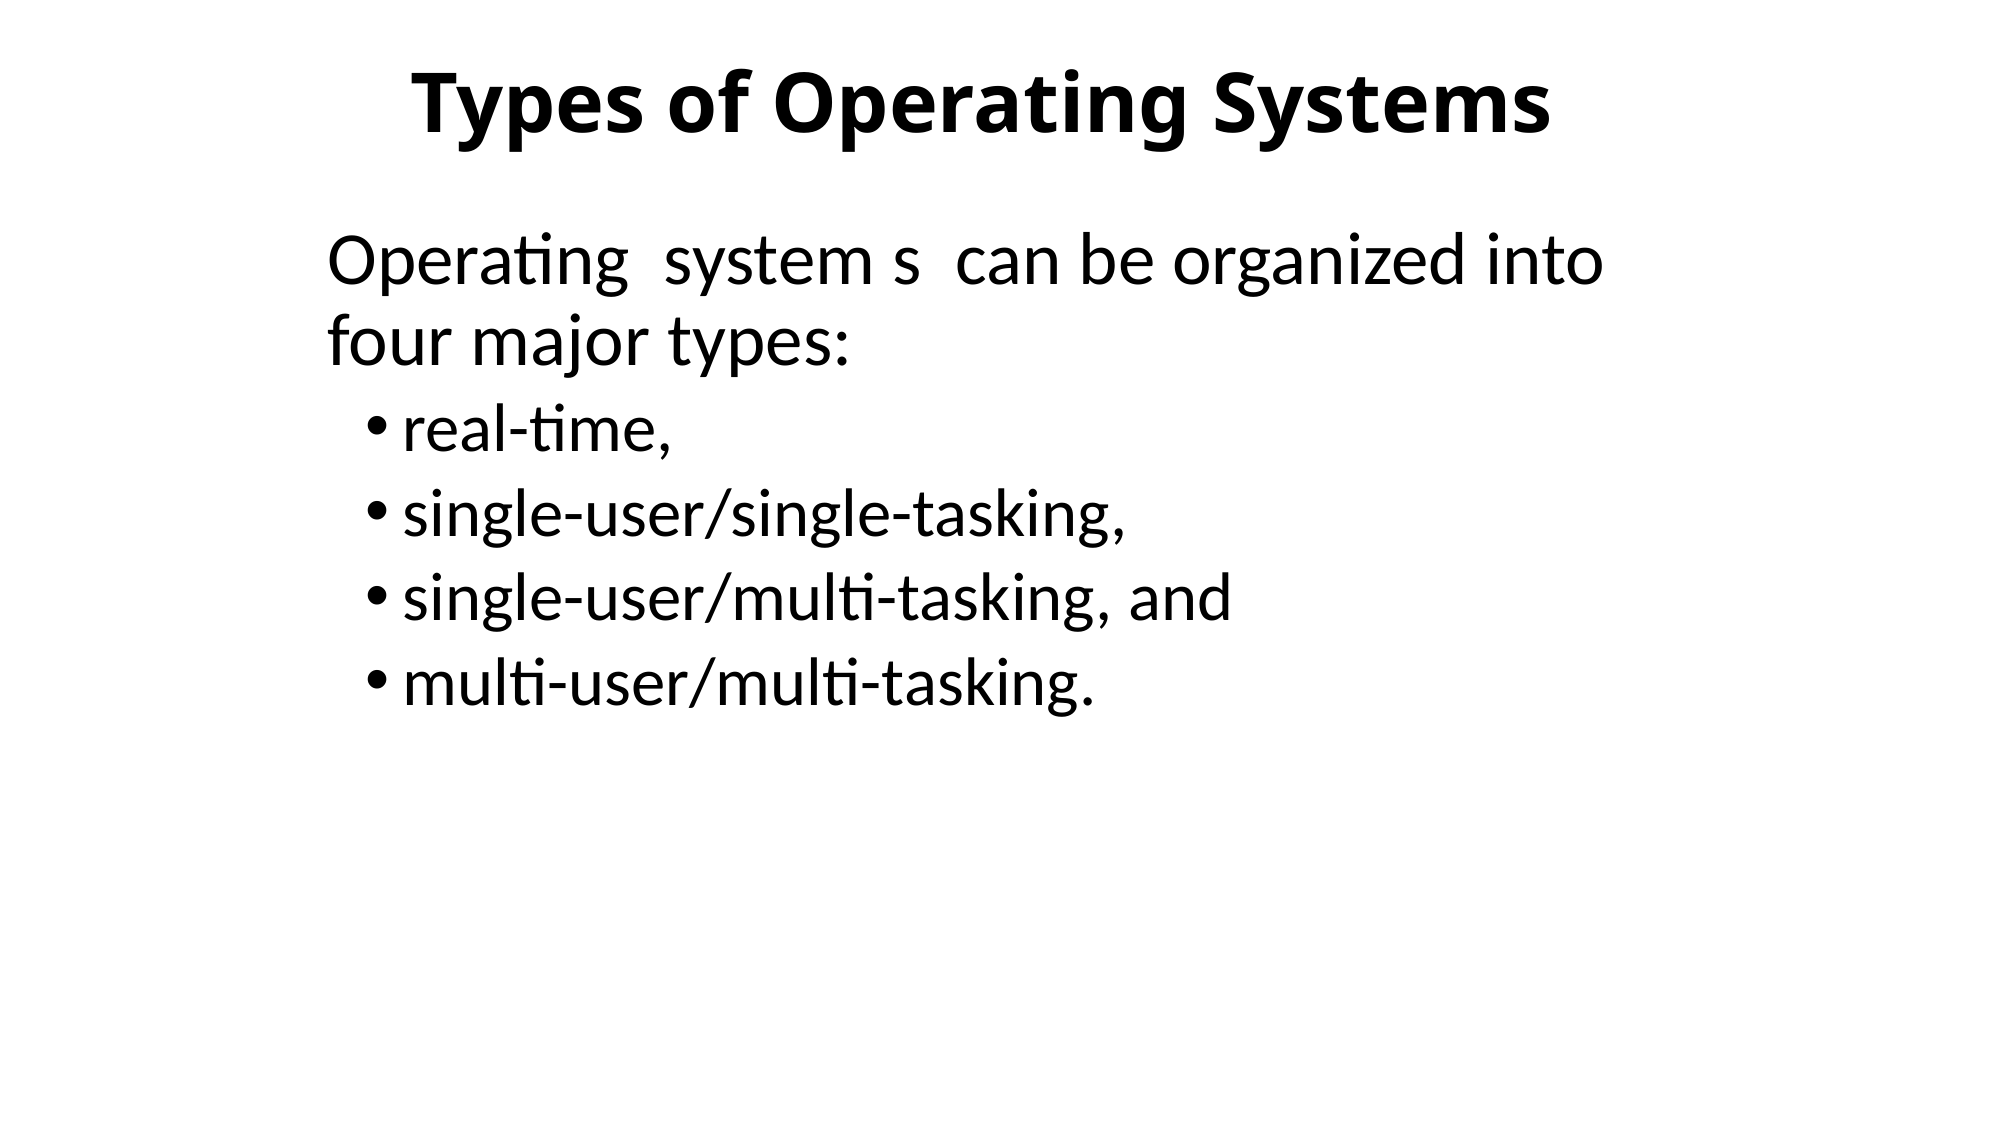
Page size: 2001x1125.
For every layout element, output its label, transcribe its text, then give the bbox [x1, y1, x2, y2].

title Types of Operating Systems [275, 24, 1688, 188]
list Operating system s can be organized into four major types: real-time, single-user/single-tasking, single-user/multi-tasking, and multi-user/multi-tasking. [275, 212, 1688, 1088]
